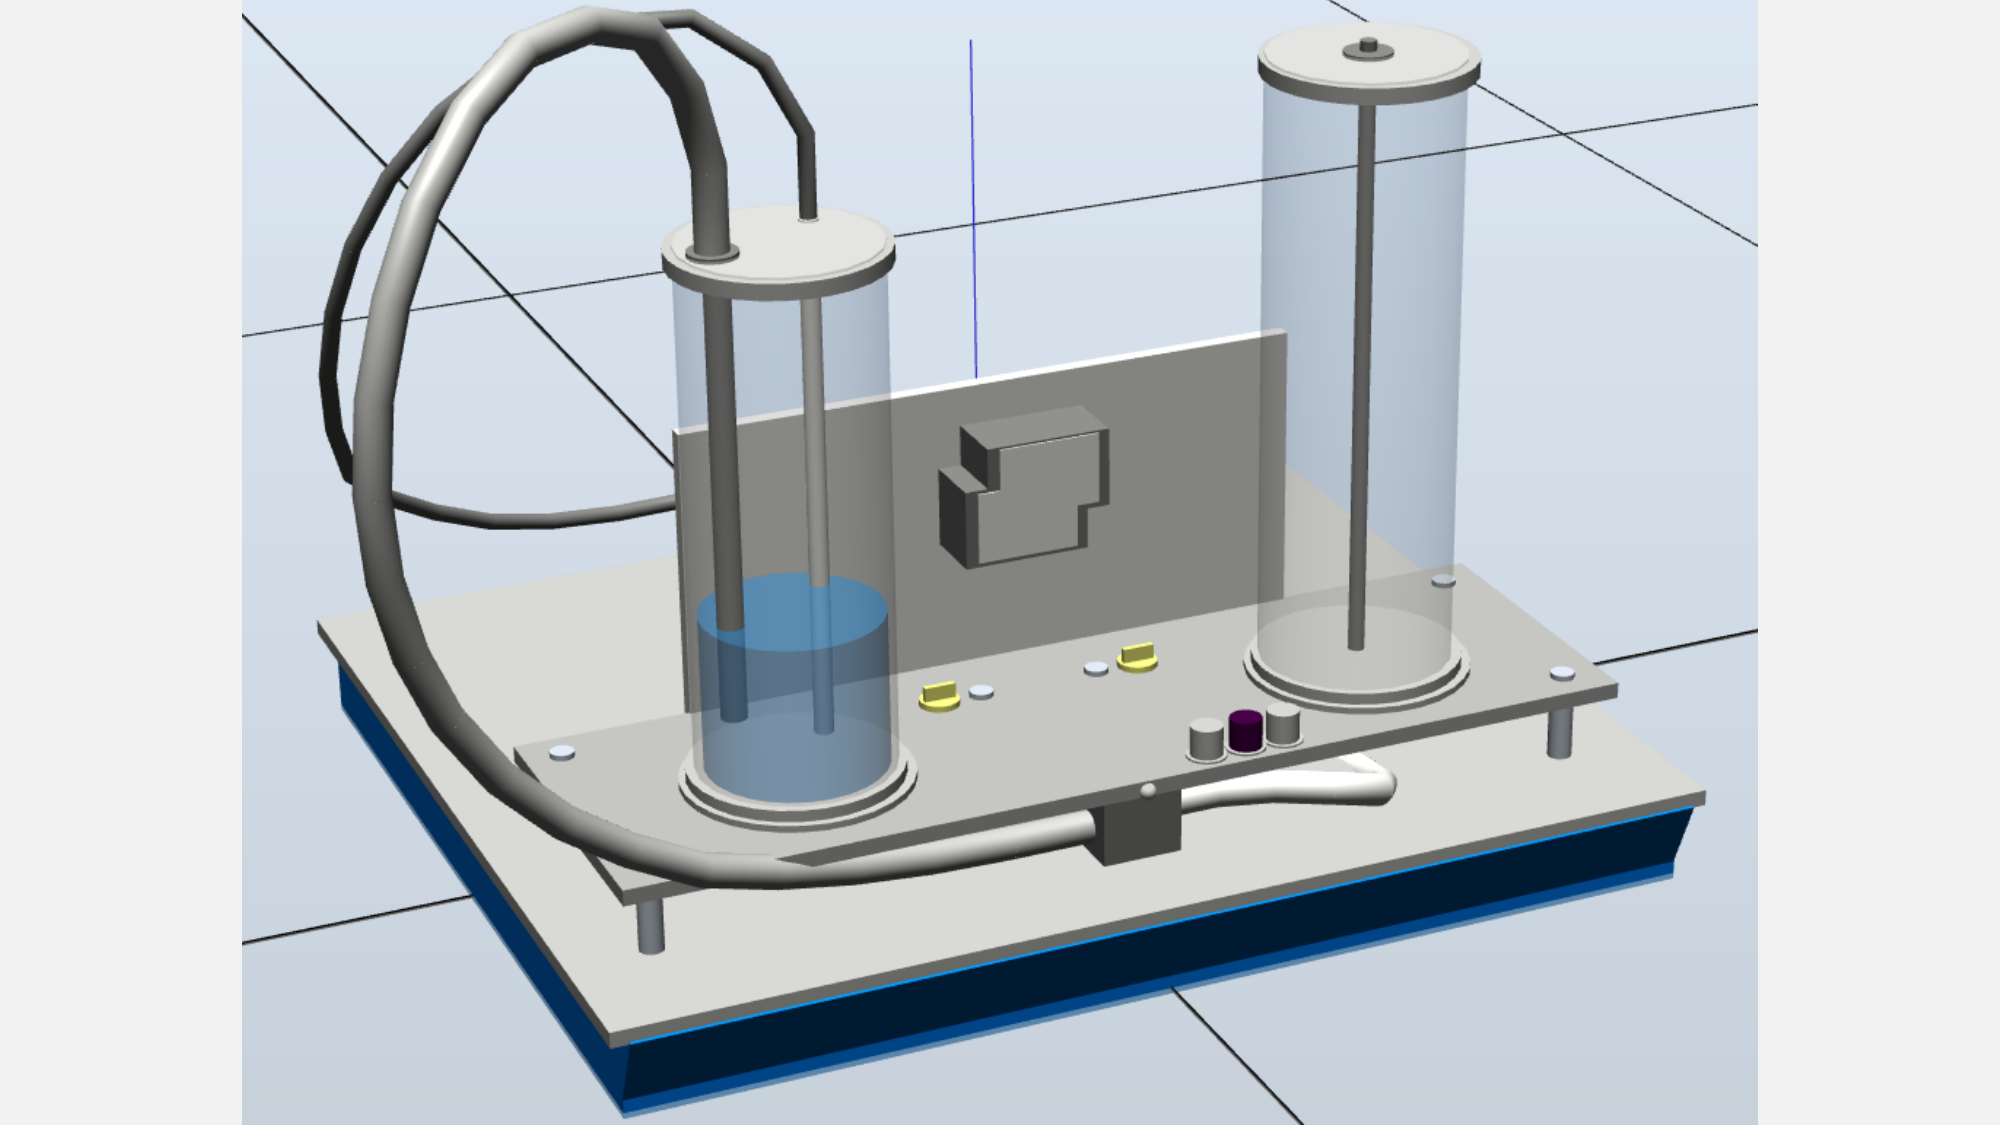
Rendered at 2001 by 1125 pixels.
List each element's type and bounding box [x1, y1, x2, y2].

picture [242, 0, 1758, 1125]
